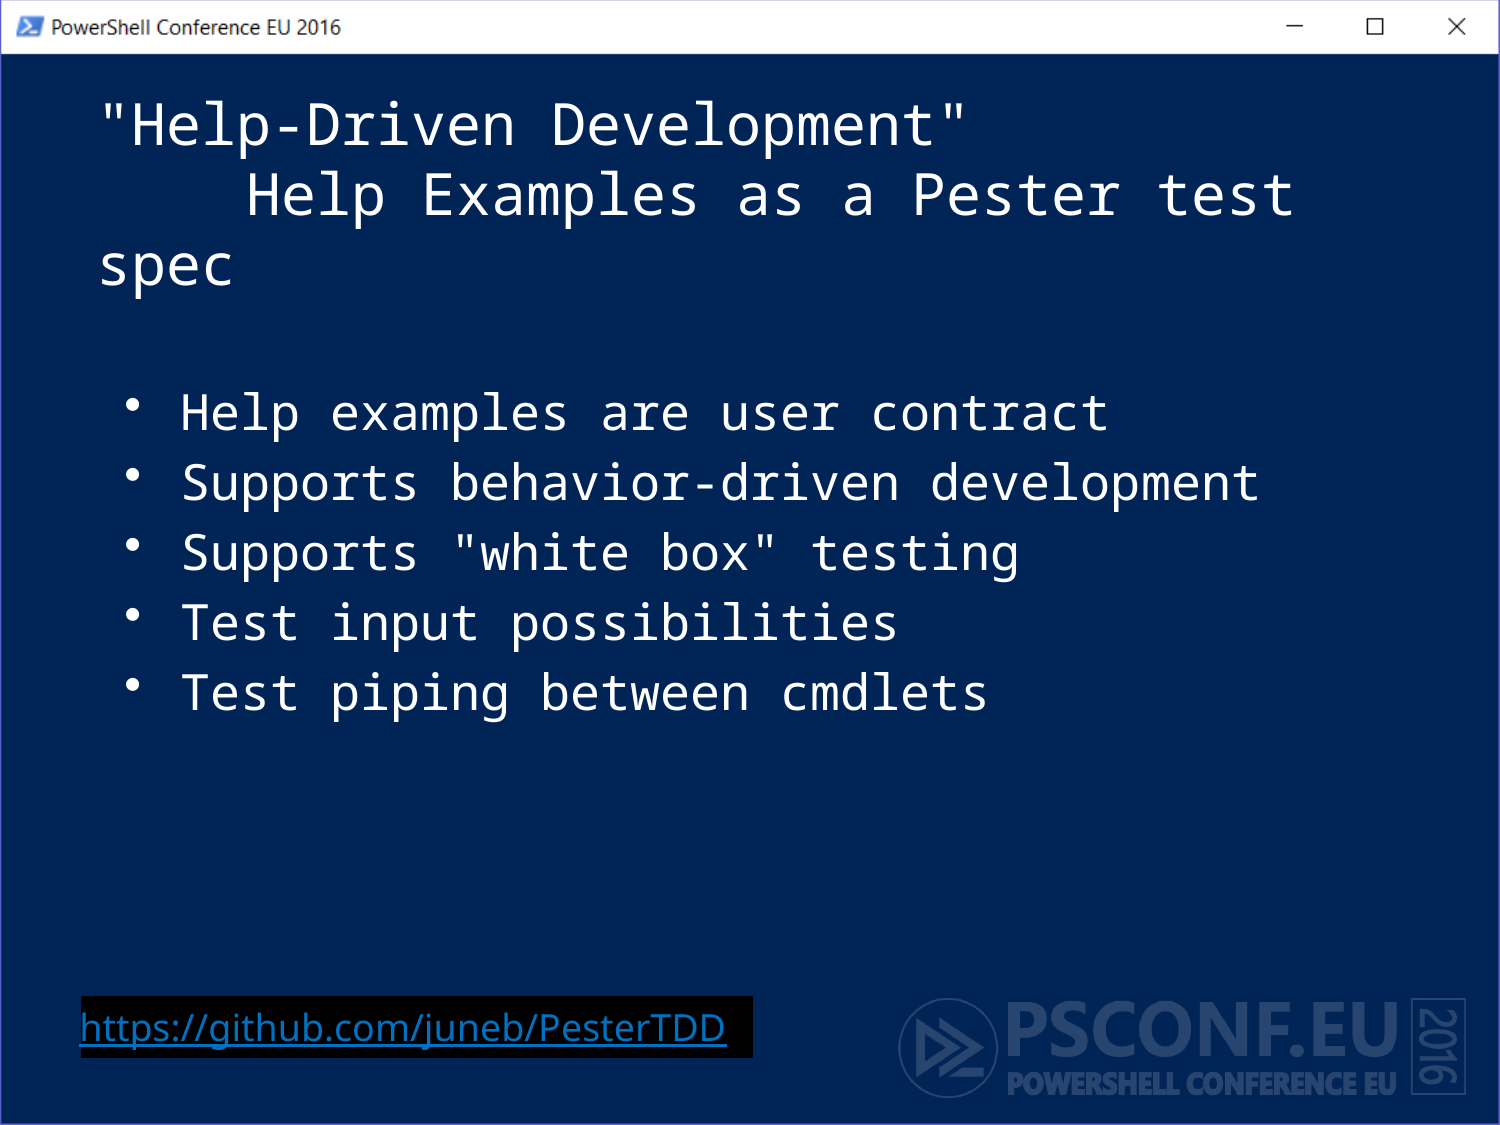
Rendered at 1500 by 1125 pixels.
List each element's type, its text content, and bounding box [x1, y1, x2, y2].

picture [0, 0, 1500, 1125]
title "Help-Driven Development" Help Examples as a Pester test spec [81, 79, 1322, 263]
list Help examples are user contract Supports behavior-driven development Supports "white box" testing Test input possibilities Test piping between cmdlets [109, 372, 1349, 796]
text_box https://github.com/juneb/PesterTDD [64, 996, 742, 1063]
text_box [742, 996, 753, 1058]
